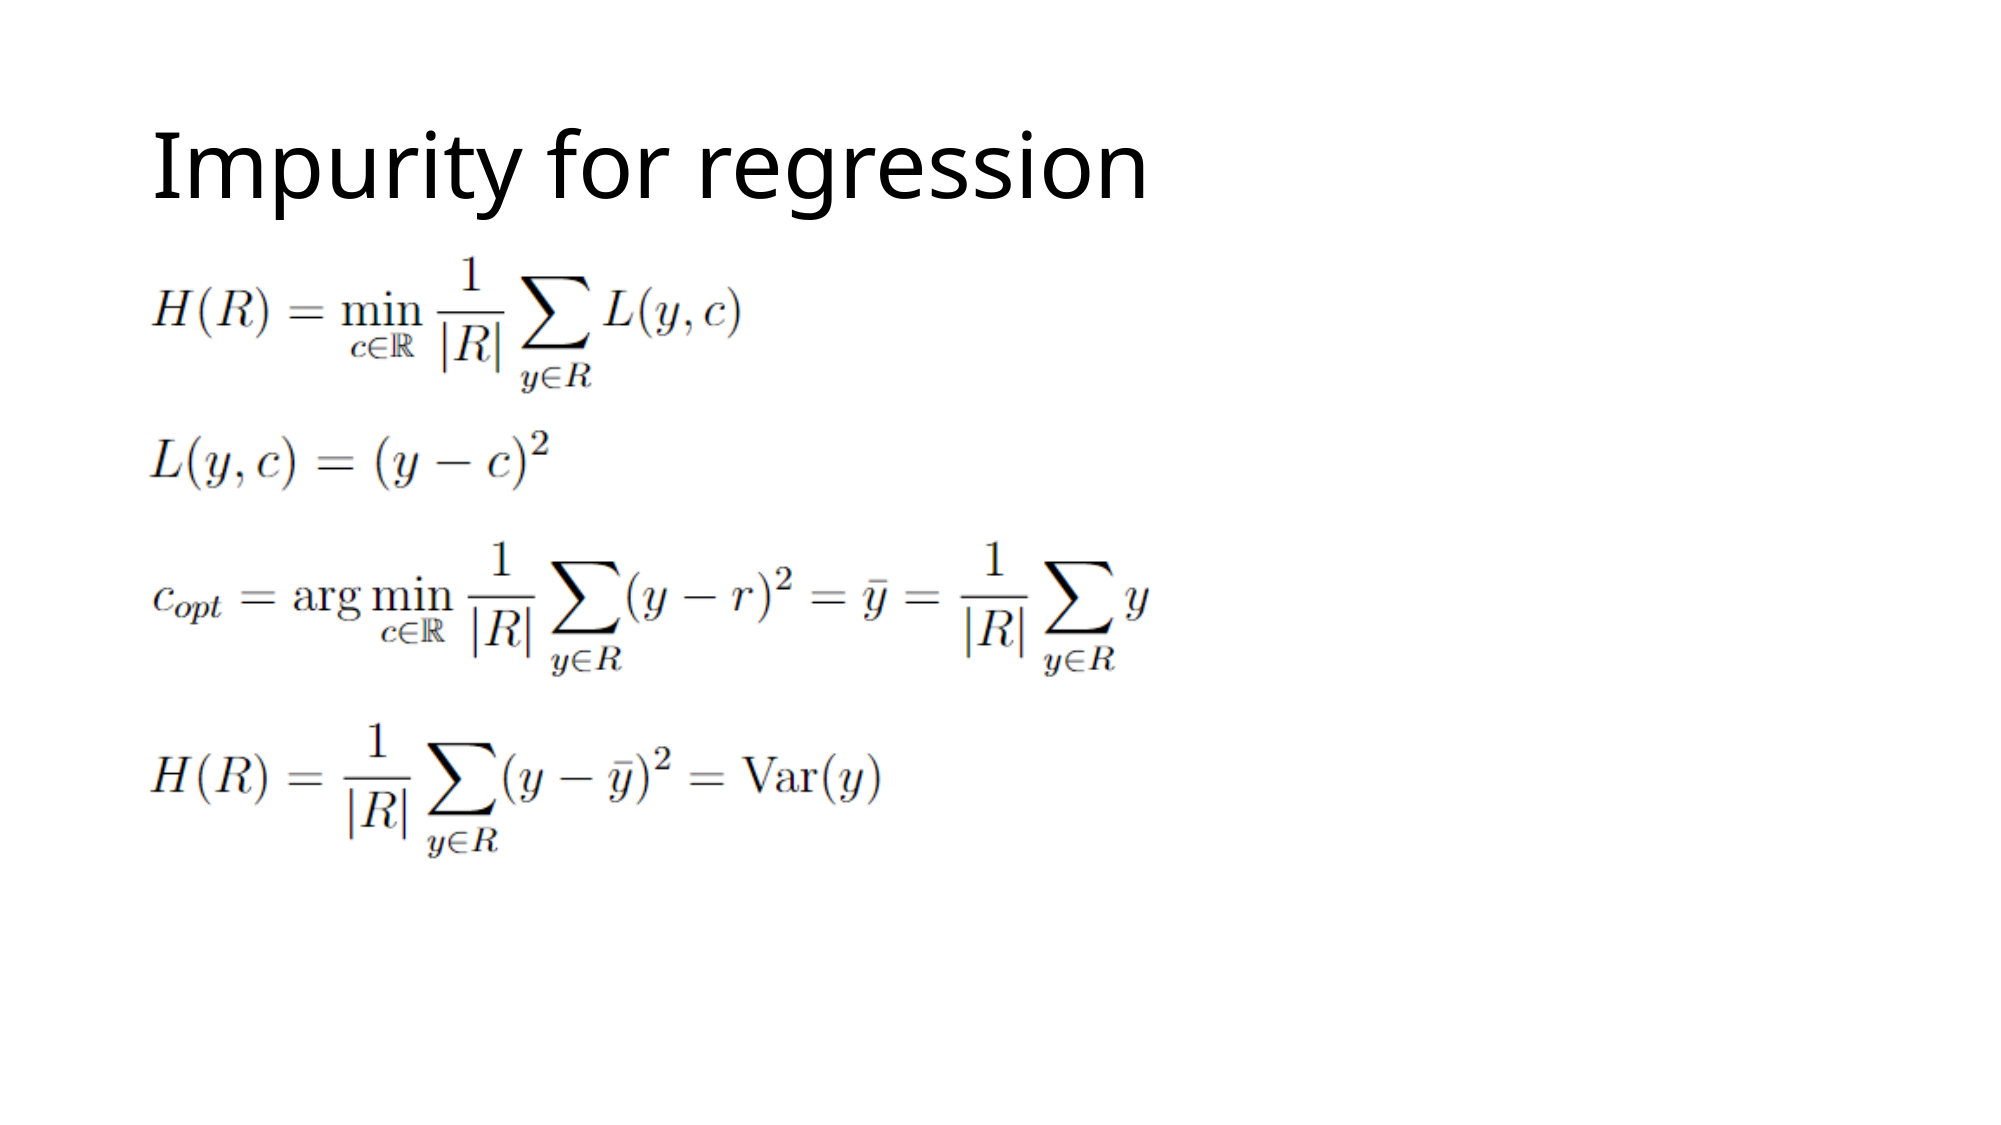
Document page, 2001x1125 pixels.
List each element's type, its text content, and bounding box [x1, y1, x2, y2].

picture [144, 712, 893, 869]
picture [144, 416, 556, 507]
picture [134, 534, 1173, 691]
title Impurity for regression [137, 59, 1863, 278]
picture [137, 242, 751, 399]
